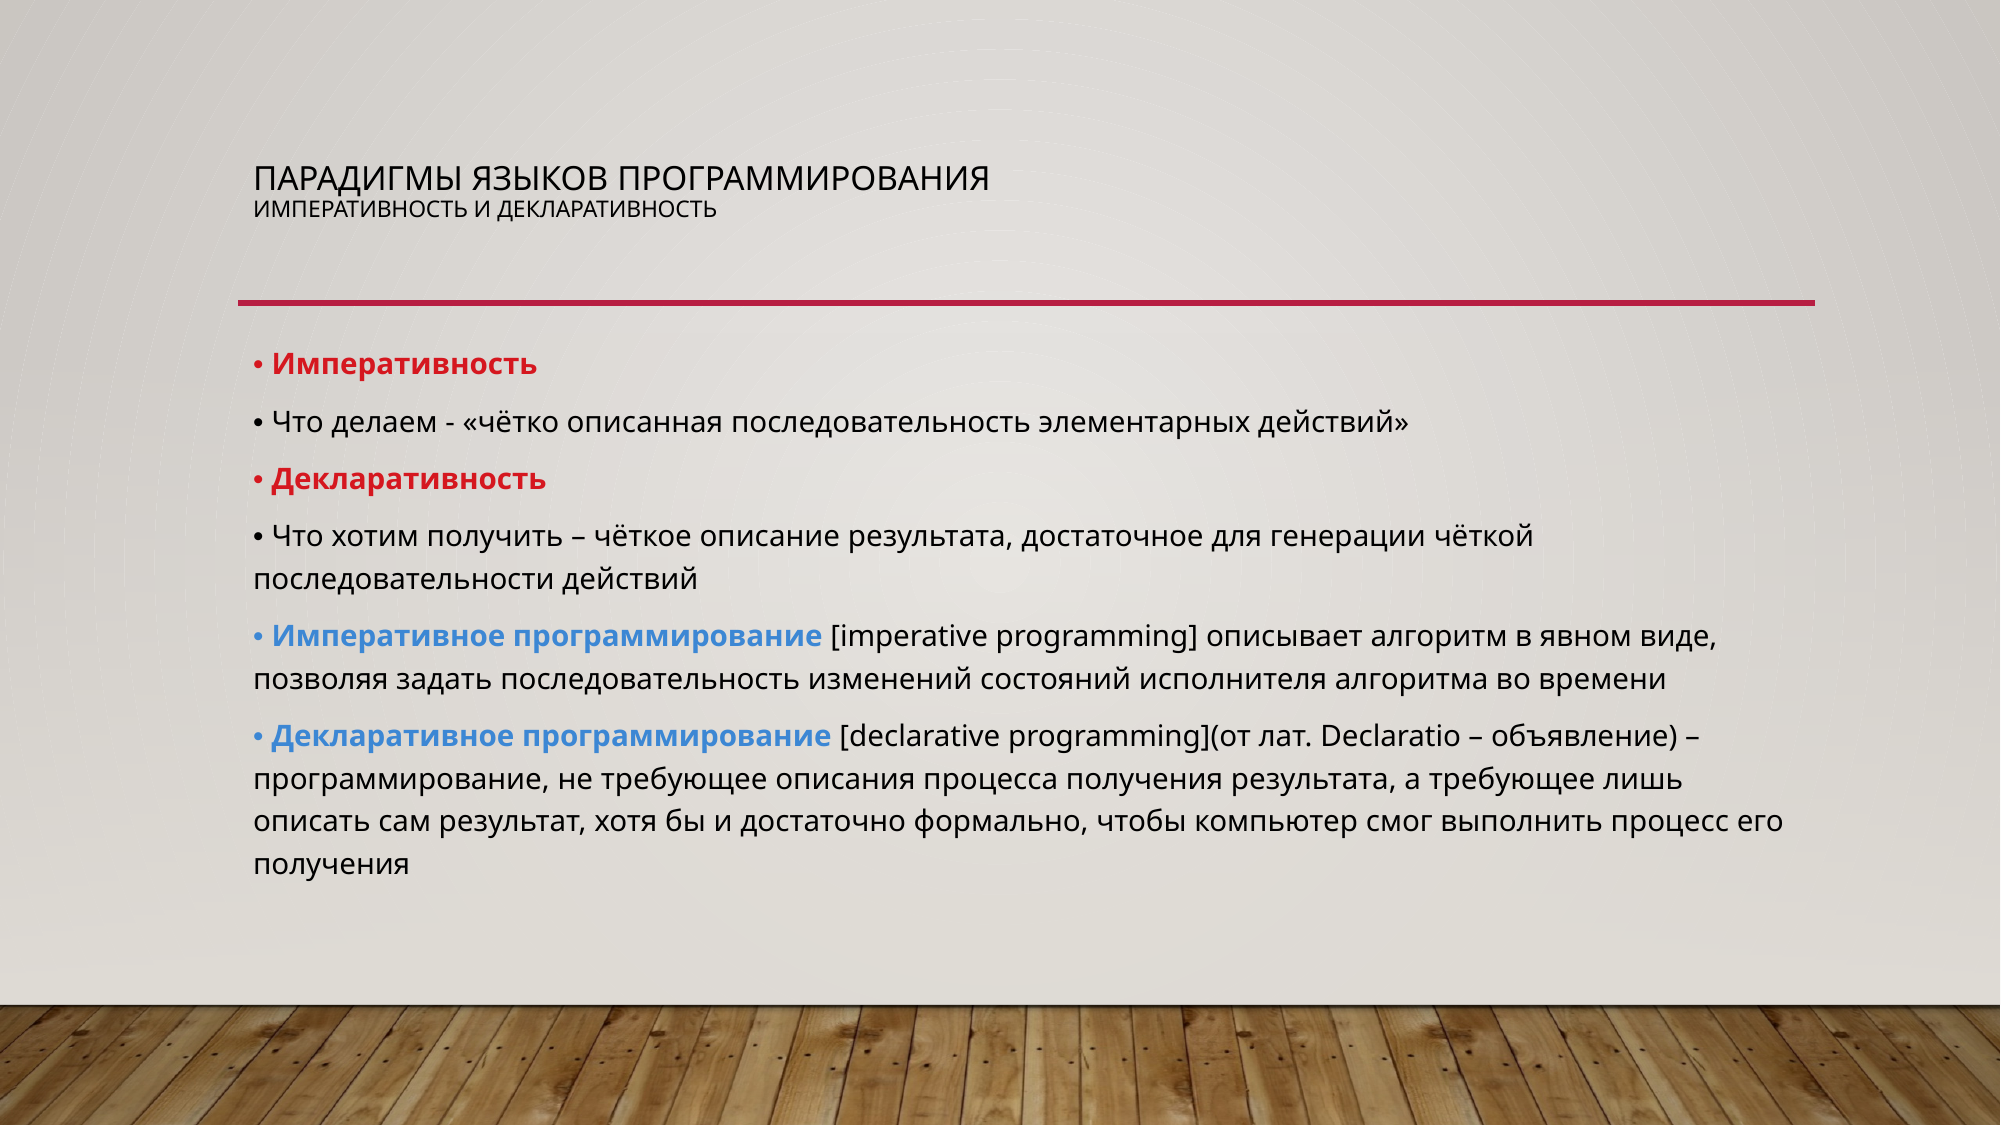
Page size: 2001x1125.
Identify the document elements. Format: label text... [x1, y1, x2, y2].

title ПАРАДИГМЫ ЯЗЫКОВ ПРОГРАММИРОВАНИЯ ИМПЕРАТИВНОСТЬ И ДЕКЛАРАТИВНОСТЬ [238, 154, 1814, 230]
picture [0, 1005, 2000, 1125]
list • Императивность • Что делаем - «чётко описанная последовательность элементарных действий» • Декларативность • Что хотим получить – чёткое описание результата, достаточное для генерации чёткой последовательности действий • Императивное программирование [imperative programming] описывает алгоритм в явном виде, позволяя задать последовательность изменений состояний исполнителя алгоритма во времени • Декларативное программирование [declarative programming](от лат. Declaratio – объявление) – программирование, не требующее описания процесса получения результата, а требующее лишь описать сам результат, хотя бы и достаточно формально, чтобы компьютер смог выполнить процесс его получения [238, 330, 1814, 897]
